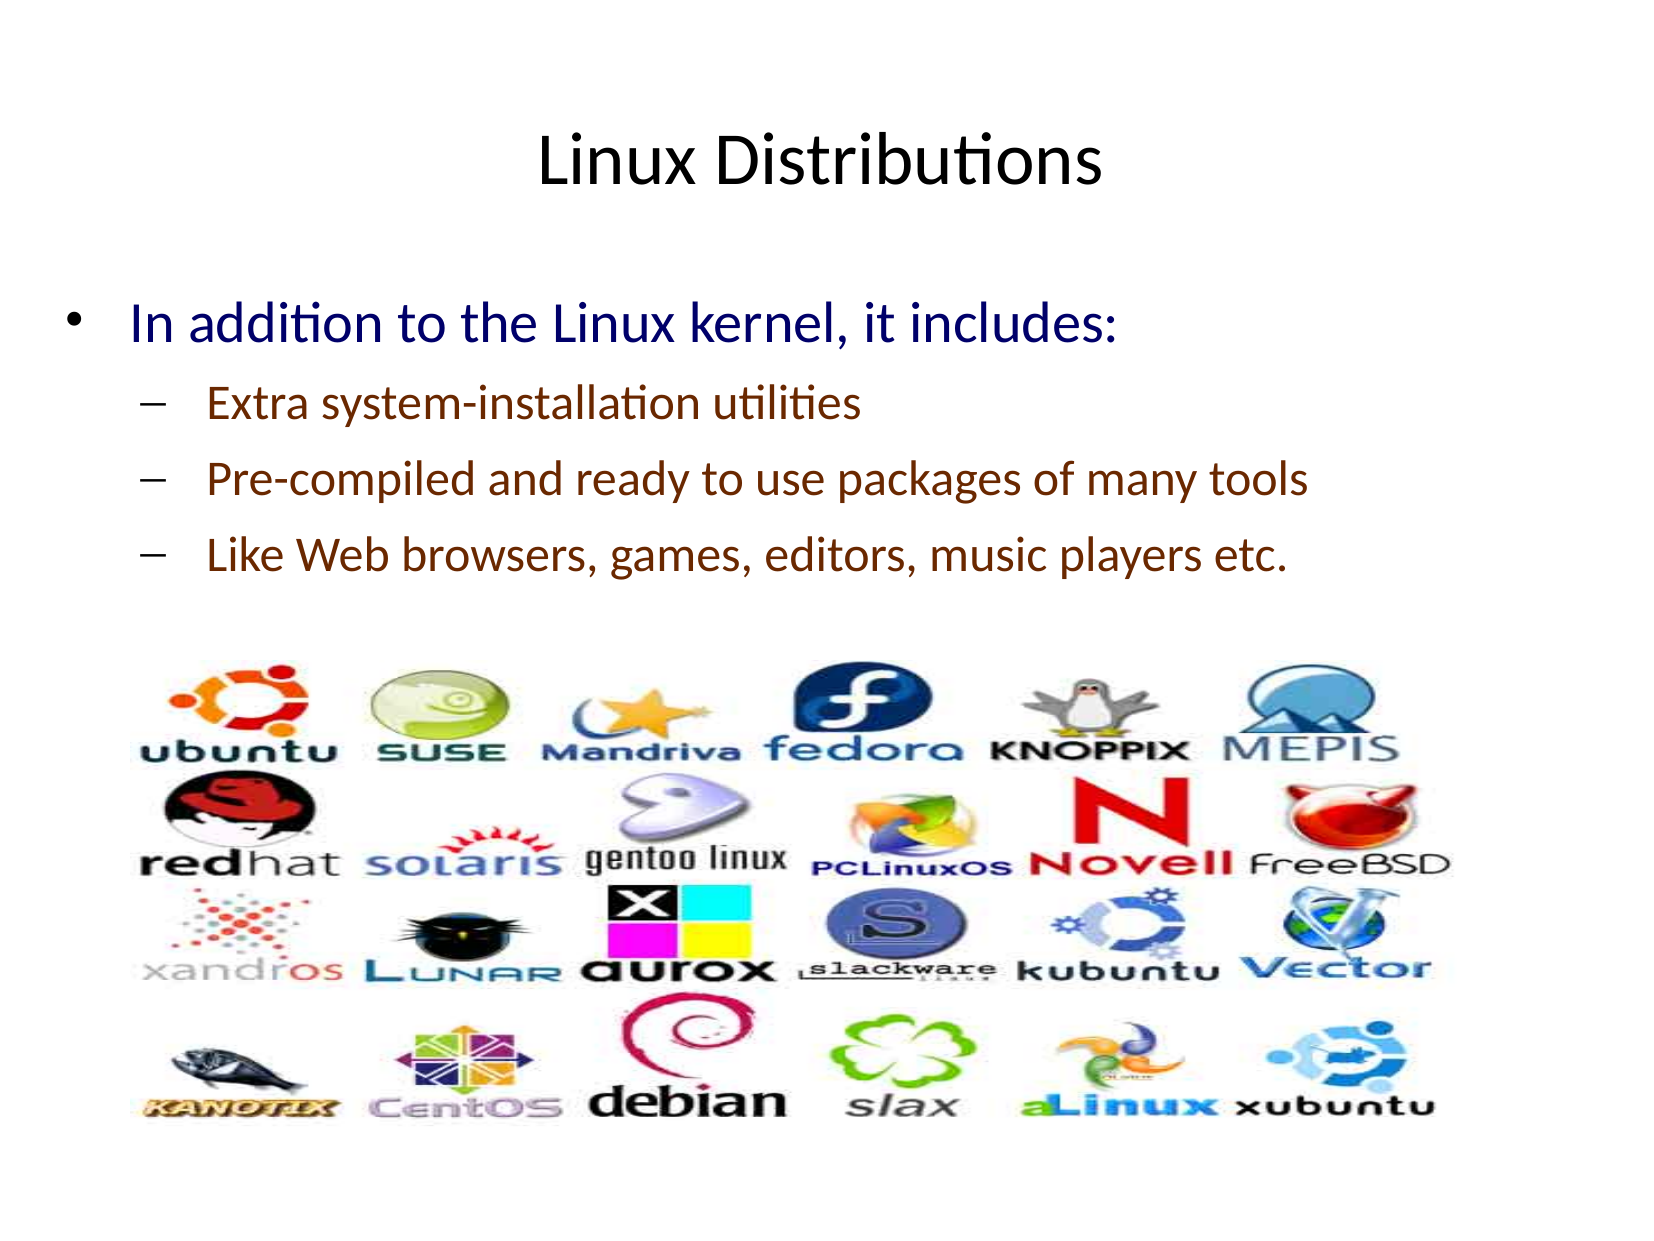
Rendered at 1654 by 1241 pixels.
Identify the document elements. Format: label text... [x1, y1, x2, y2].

title Linux Distributions [64, 70, 1577, 233]
list In addition to the Linux kernel, it includes: Extra system-installation utilities Pre-compiled and ready to use packages of many tools Like Web browsers, games, editors, music players etc. [64, 282, 1590, 1196]
picture [130, 659, 1490, 1133]
